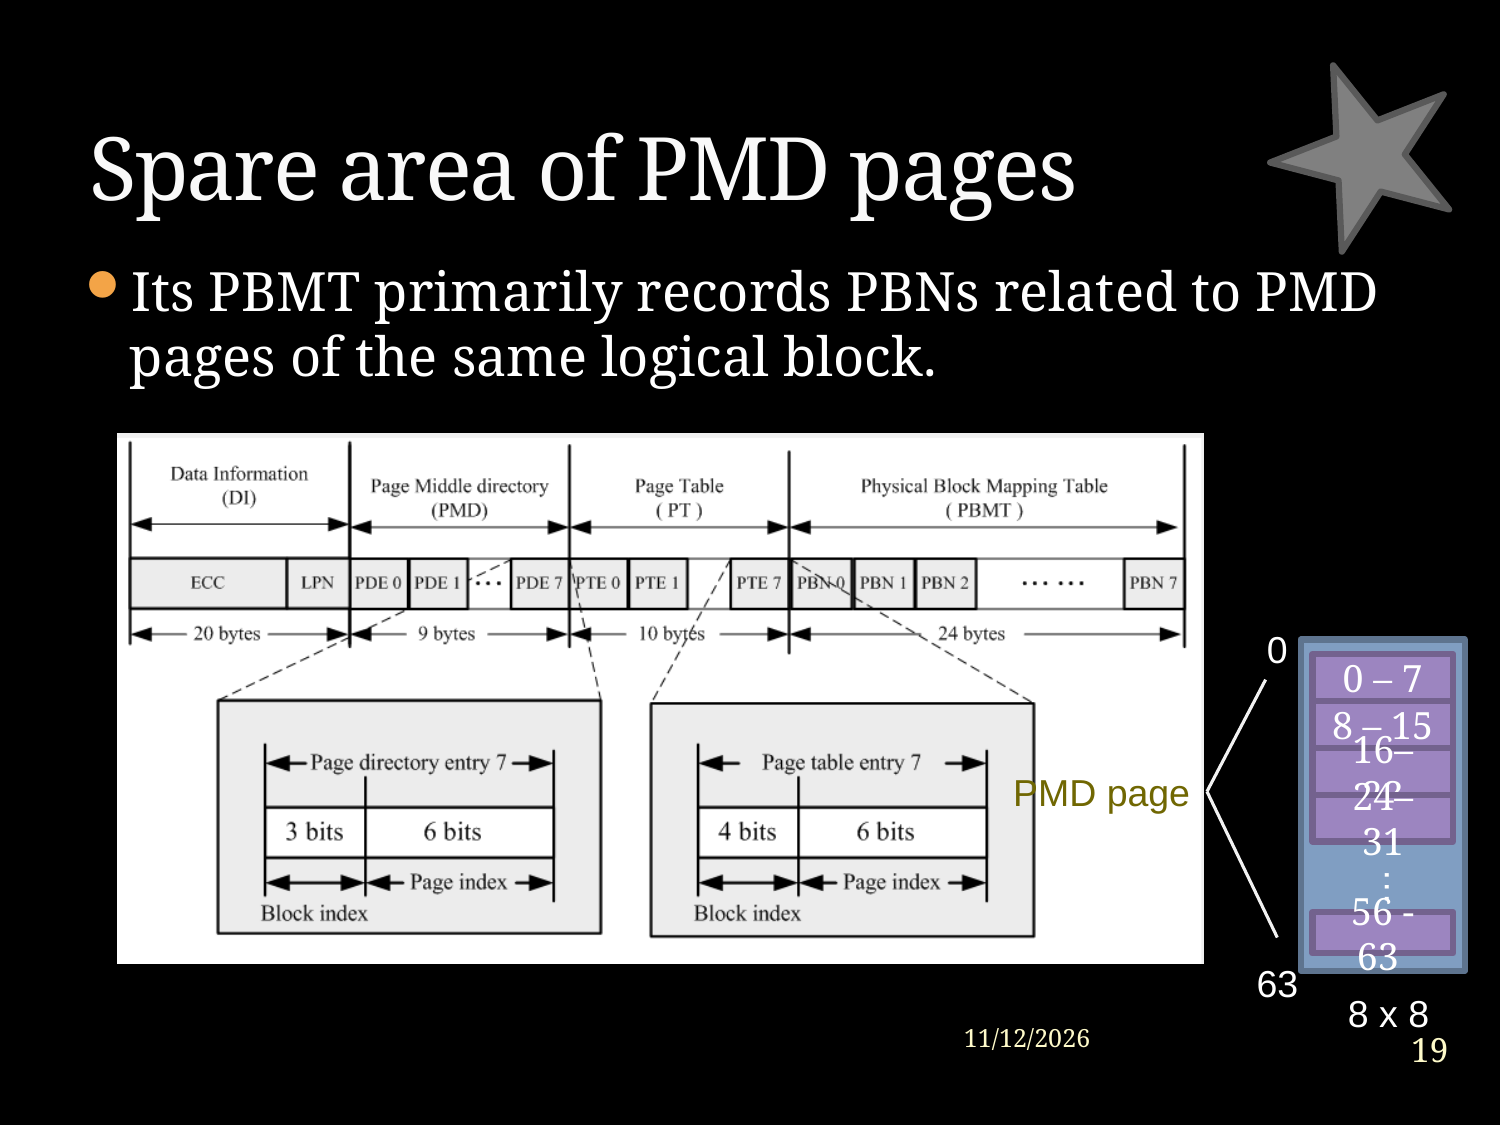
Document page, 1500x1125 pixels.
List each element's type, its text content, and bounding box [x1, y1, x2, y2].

picture [117, 433, 1206, 965]
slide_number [949, 1007, 1375, 1071]
title Spare area of PMD pages [74, 24, 1425, 225]
list Its PBMT primarily records PBNs related to PMD pages of the same logical block. [70, 249, 1426, 411]
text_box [999, 681, 1277, 936]
slide_number 19 [1379, 1054, 1480, 1089]
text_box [1232, 621, 1499, 1042]
